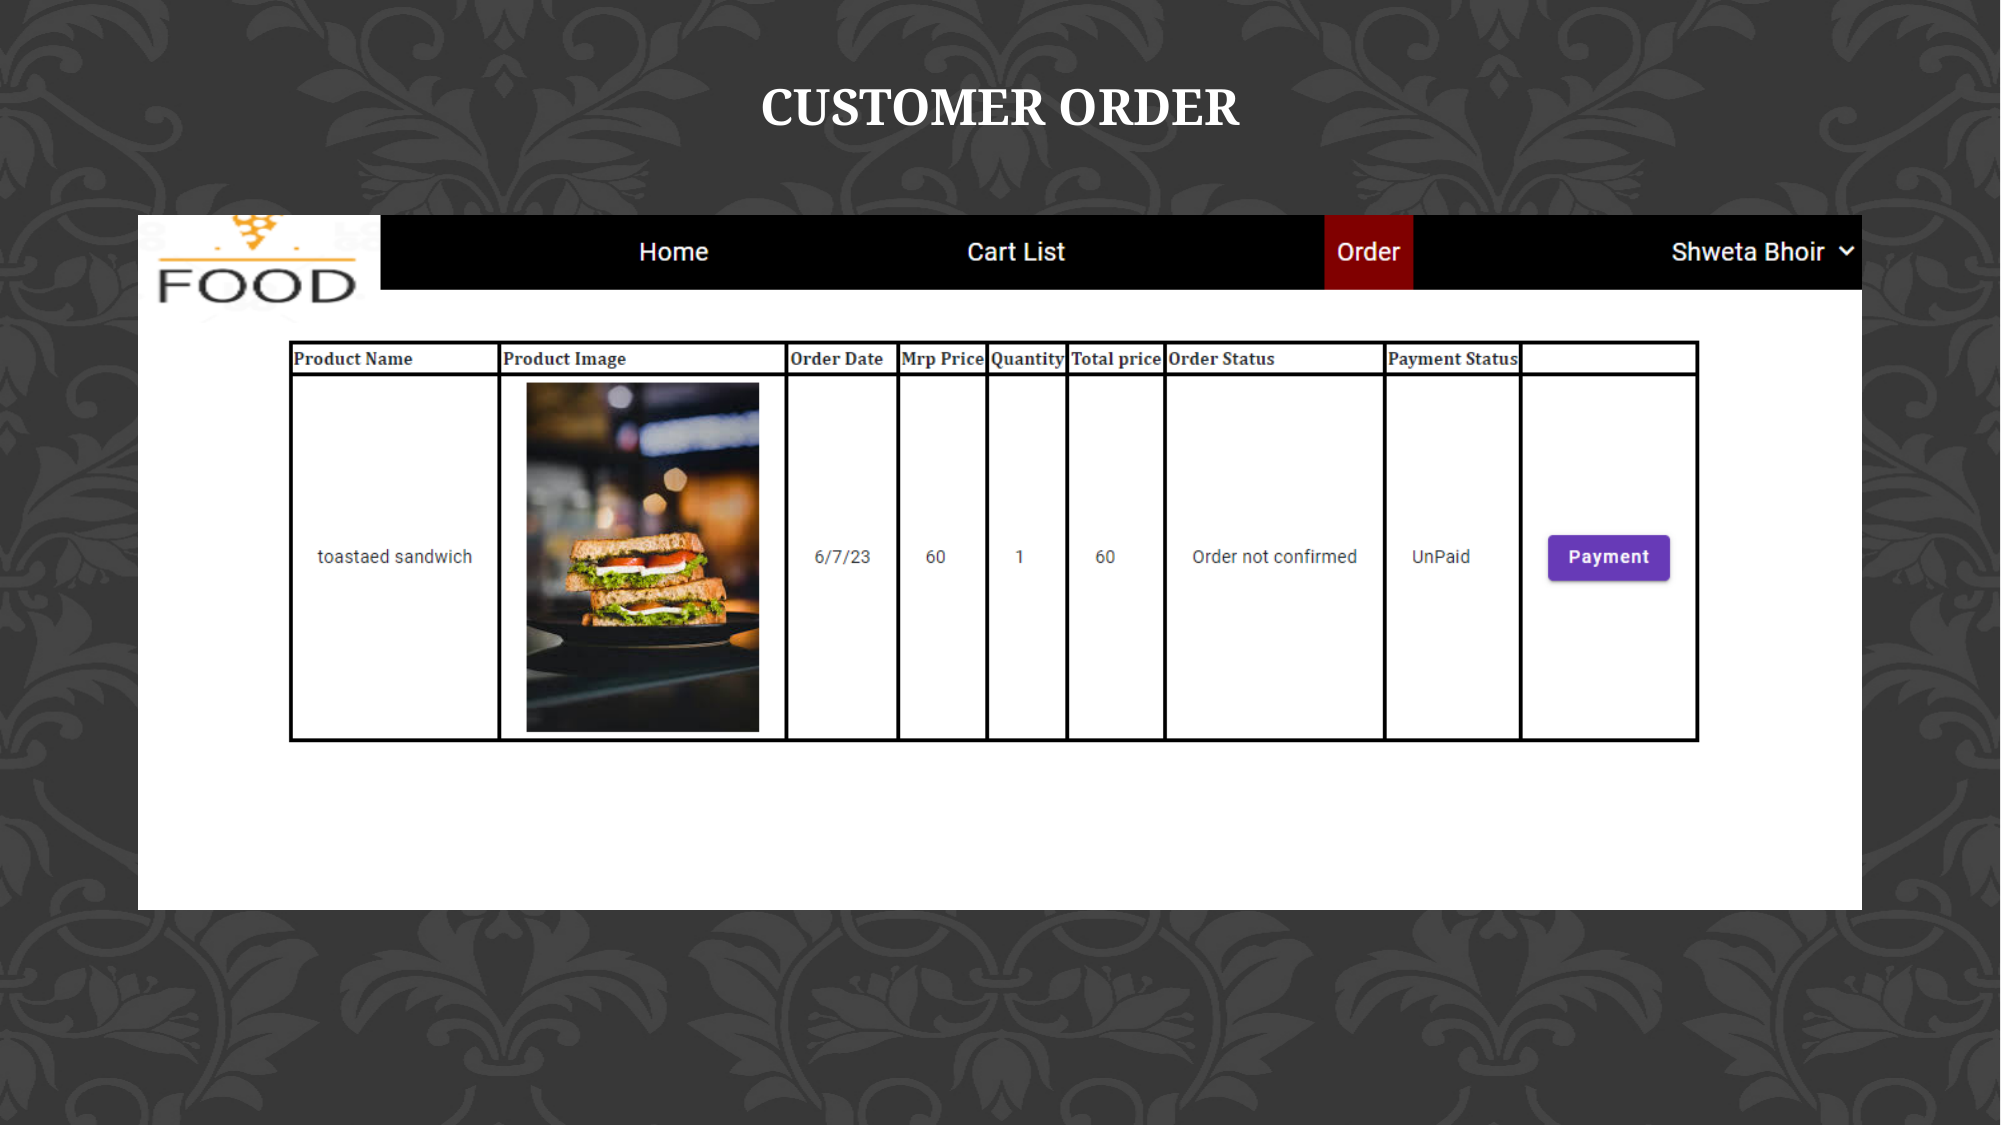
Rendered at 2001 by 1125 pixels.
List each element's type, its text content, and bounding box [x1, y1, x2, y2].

picture [138, 215, 1862, 910]
text_box CUSTOMER ORDER [745, 68, 1255, 144]
